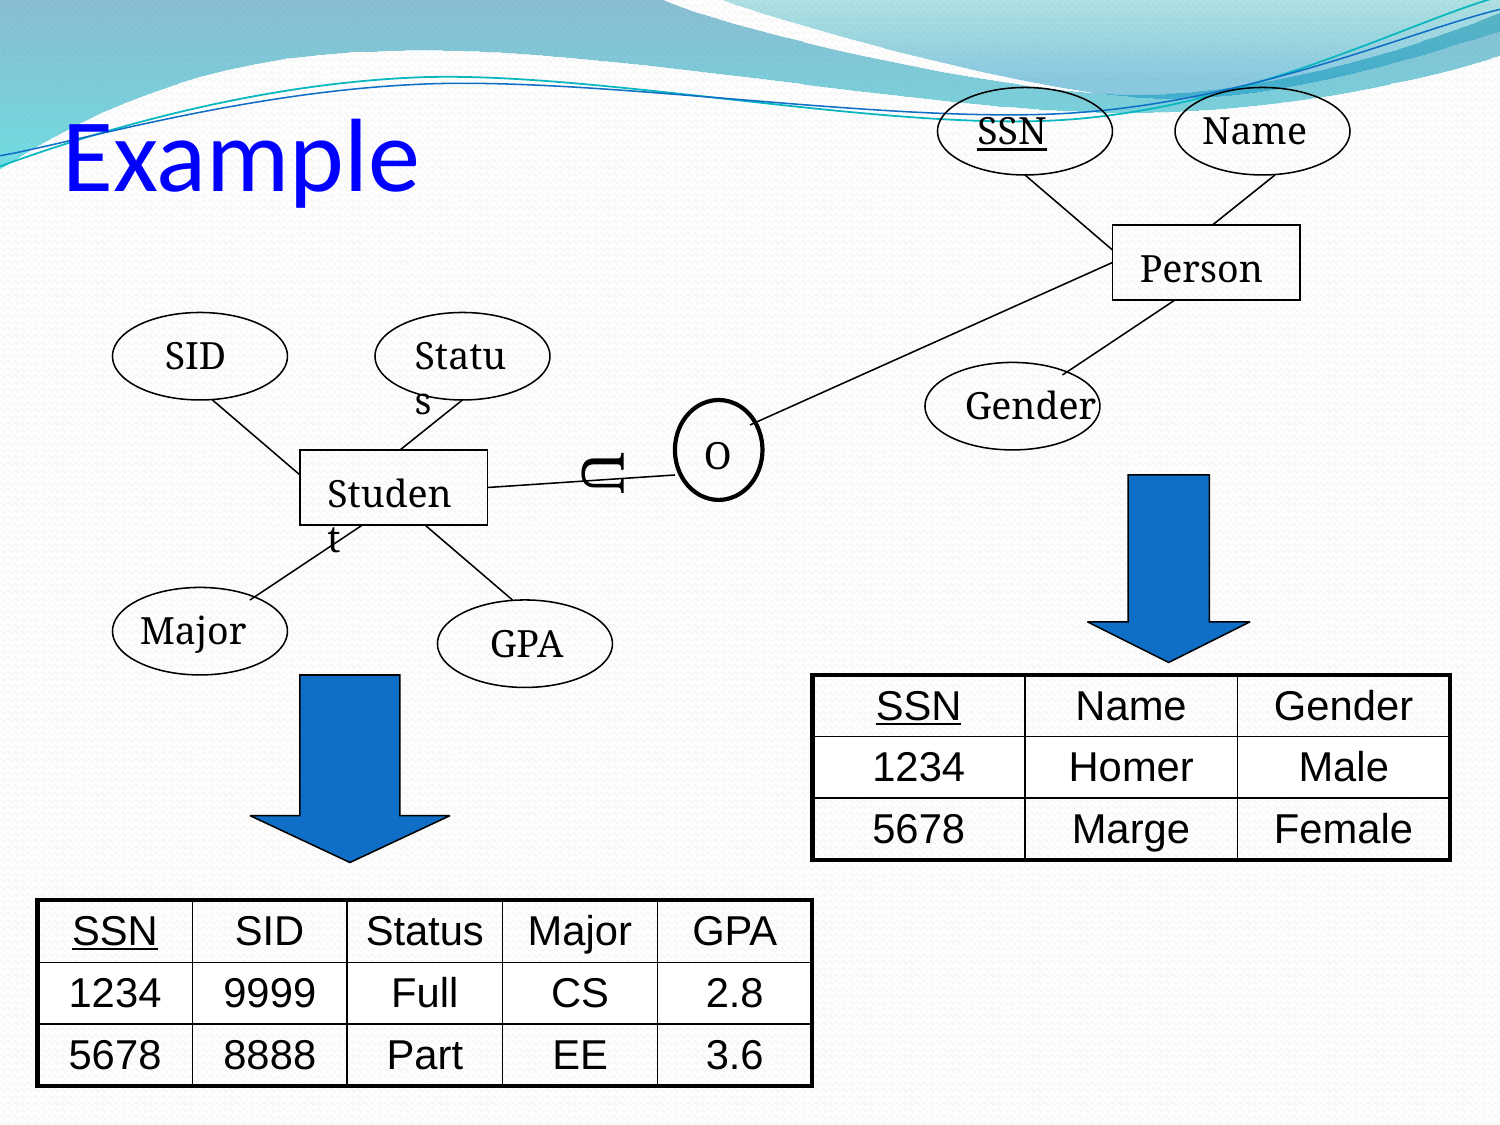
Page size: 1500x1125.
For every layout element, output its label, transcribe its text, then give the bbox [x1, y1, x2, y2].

text_box [538, 334, 550, 379]
text_box [112, 609, 124, 653]
text_box [275, 333, 288, 379]
text_box [437, 599, 613, 688]
text_box Student [312, 462, 475, 568]
text_box [140, 587, 260, 599]
table_cell Marge [1026, 799, 1237, 858]
text_box [375, 326, 399, 387]
table_cell 1234 [815, 737, 1024, 797]
text_box GPA [474, 612, 588, 673]
text_box [672, 397, 765, 503]
table_cell 5678 [40, 1025, 192, 1084]
text_box [134, 600, 288, 675]
text_box [953, 362, 1072, 374]
table_cell CS [503, 963, 657, 1023]
table_cell 2.8 [658, 963, 810, 1023]
table_cell 9999 [193, 963, 346, 1023]
table_cell Female [1238, 799, 1448, 858]
text_box [1087, 474, 1250, 663]
text_box [965, 87, 1085, 99]
text_box Name [1187, 99, 1325, 160]
table_cell Homer [1026, 737, 1237, 797]
text_box [1196, 100, 1351, 175]
text_box [112, 312, 266, 400]
text_box SSN [962, 99, 1088, 160]
text_box [924, 375, 1079, 450]
text_box Gender [950, 374, 1125, 435]
text_box [300, 449, 488, 525]
table_header Major [503, 902, 657, 962]
table_cell 1234 [40, 963, 192, 1023]
text_box Major [124, 599, 263, 660]
table_header Name [1026, 677, 1237, 736]
text_box [1175, 109, 1187, 154]
table_header GPA [658, 902, 810, 962]
text_box [403, 312, 522, 324]
table_cell Full [348, 963, 502, 1023]
table_header Status [348, 902, 502, 962]
title Example [62, 24, 1413, 213]
table_cell Part [348, 1025, 502, 1084]
table_header SSN [815, 677, 1024, 736]
text_box SID [150, 324, 275, 385]
table_header SID [193, 902, 346, 962]
text_box Status [399, 324, 538, 430]
text_box [1203, 87, 1322, 99]
text_box O [689, 424, 747, 485]
table_cell 8888 [193, 1025, 346, 1084]
table_header Gender [1238, 677, 1448, 736]
table_header SSN [40, 902, 192, 962]
table_cell Male [1238, 737, 1448, 797]
table_cell 3.6 [658, 1025, 810, 1084]
text_box U [563, 437, 649, 525]
table_cell 5678 [815, 799, 1024, 858]
text_box [249, 675, 451, 863]
text_box [1112, 224, 1300, 300]
table_cell EE [503, 1025, 657, 1084]
text_box Person [1124, 237, 1288, 298]
text_box [937, 100, 1113, 175]
